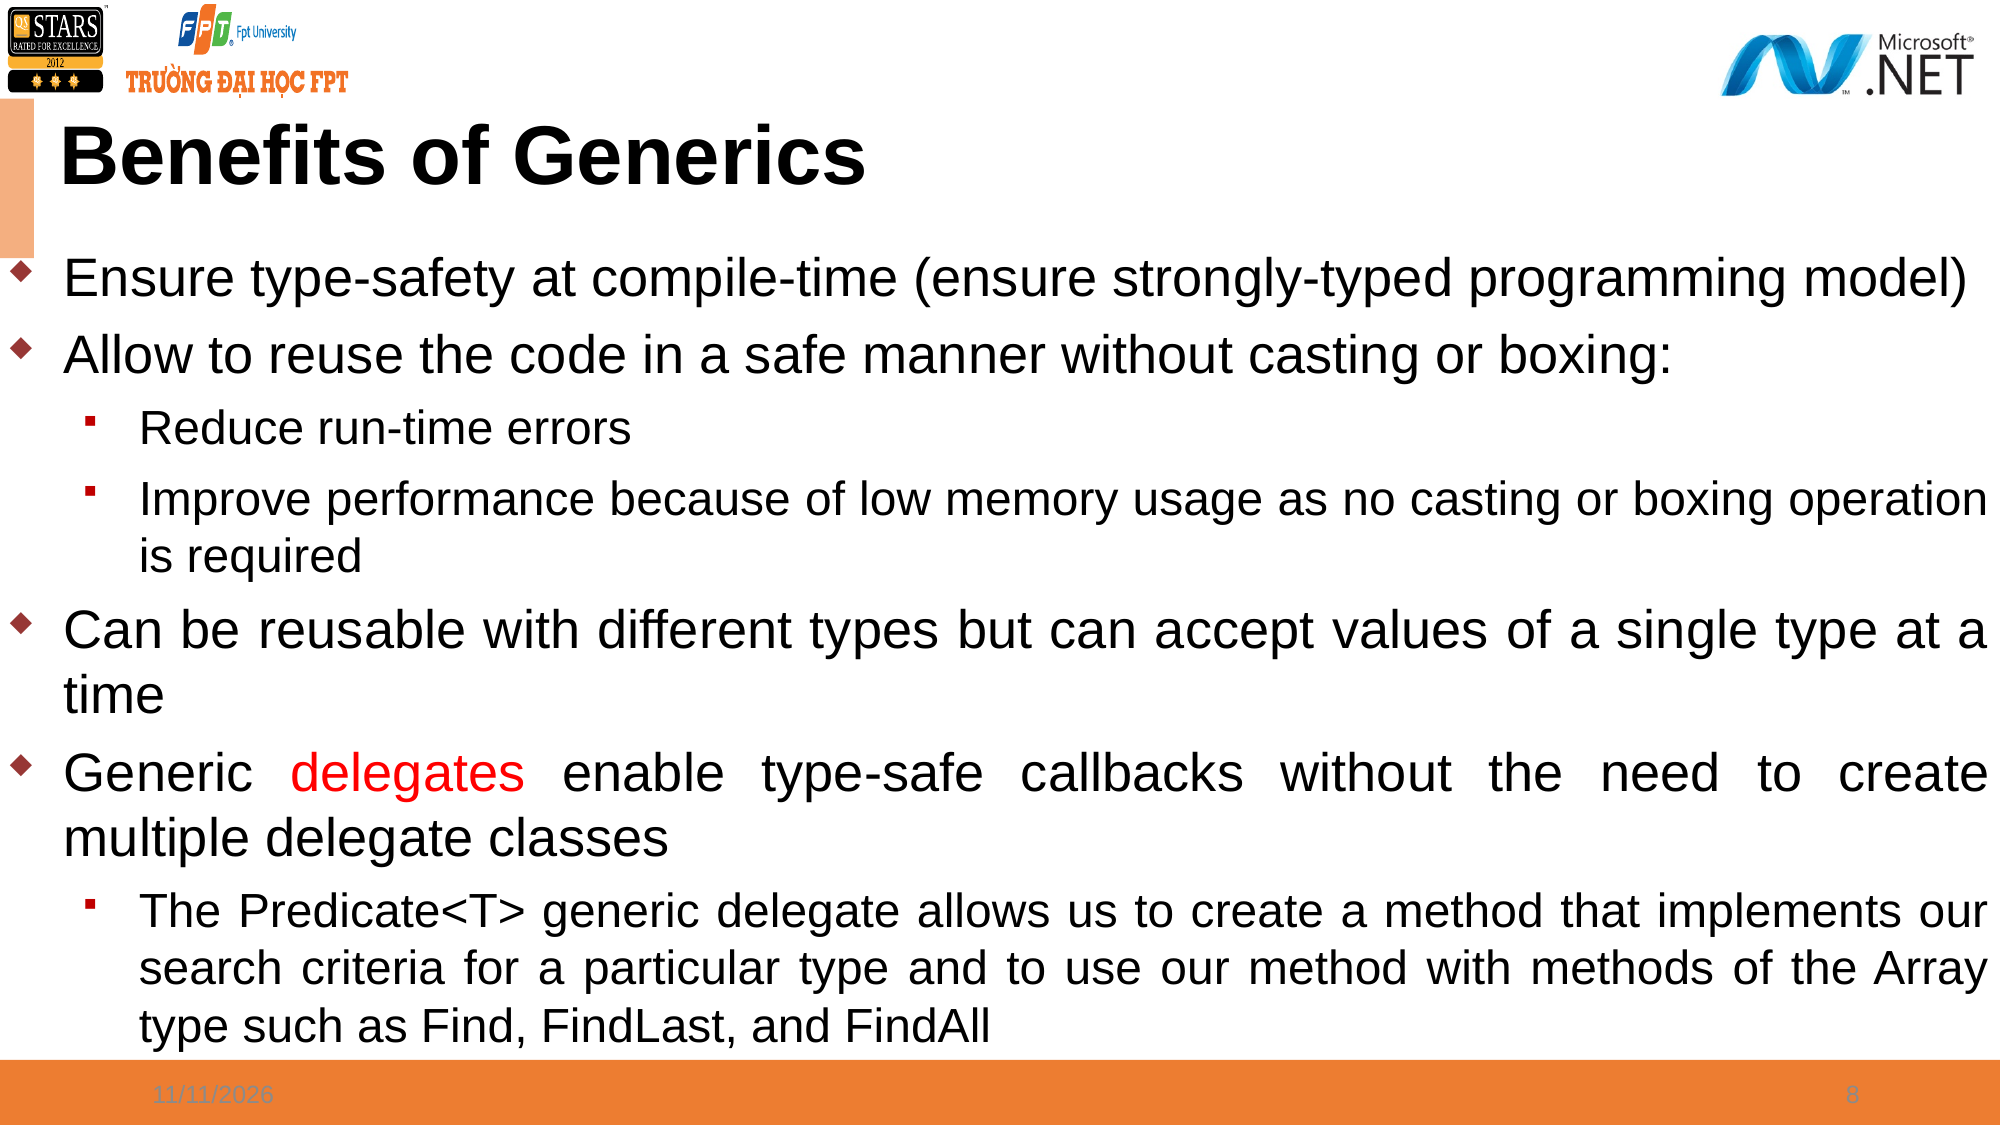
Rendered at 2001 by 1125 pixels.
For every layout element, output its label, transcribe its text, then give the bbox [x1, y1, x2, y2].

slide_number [137, 1063, 588, 1123]
slide_number 8 [1424, 1063, 1875, 1123]
text_box Ensure type-safety at compile-time (ensure strongly-typed programming model) Allow to reuse the code in a safe manner without casting or boxing: Reduce run-time errors Improve performance because of low memory usage as no casting or boxing operation is required Can be reusable with different types but can accept values of a single type at a time Generic delegates enable type-safe callbacks without the need to create multiple delegate classes The Predicate<T> generic delegate allows us to create a method that implements our search criteria for a particular type and to use our method with methods of the Array type such as Find, FindLast, and FindAll [7, 240, 1994, 1052]
title Benefits of Generics [44, 119, 1364, 202]
picture [1685, 0, 2001, 129]
